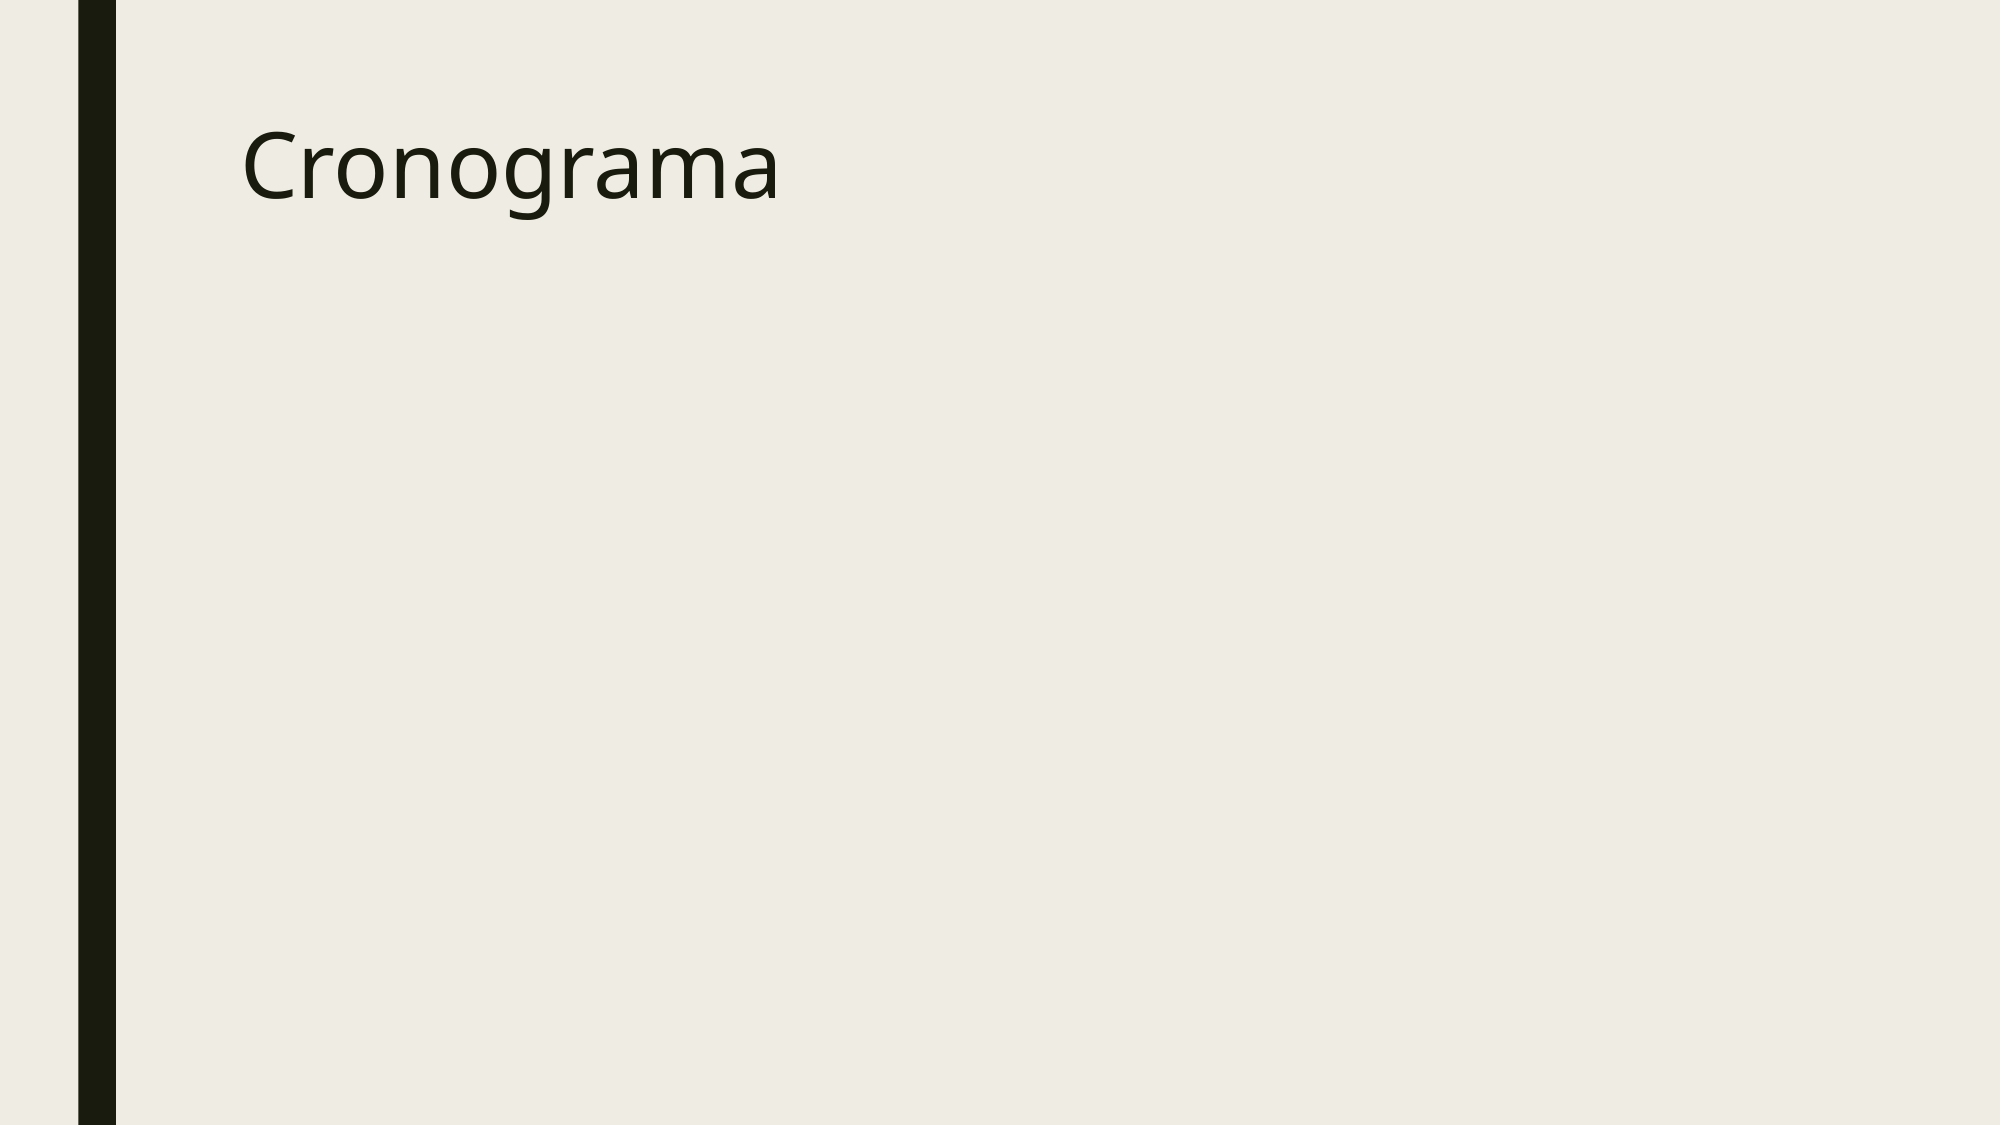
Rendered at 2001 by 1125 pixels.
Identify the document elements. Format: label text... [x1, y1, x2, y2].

title Cronograma [225, 112, 1800, 357]
